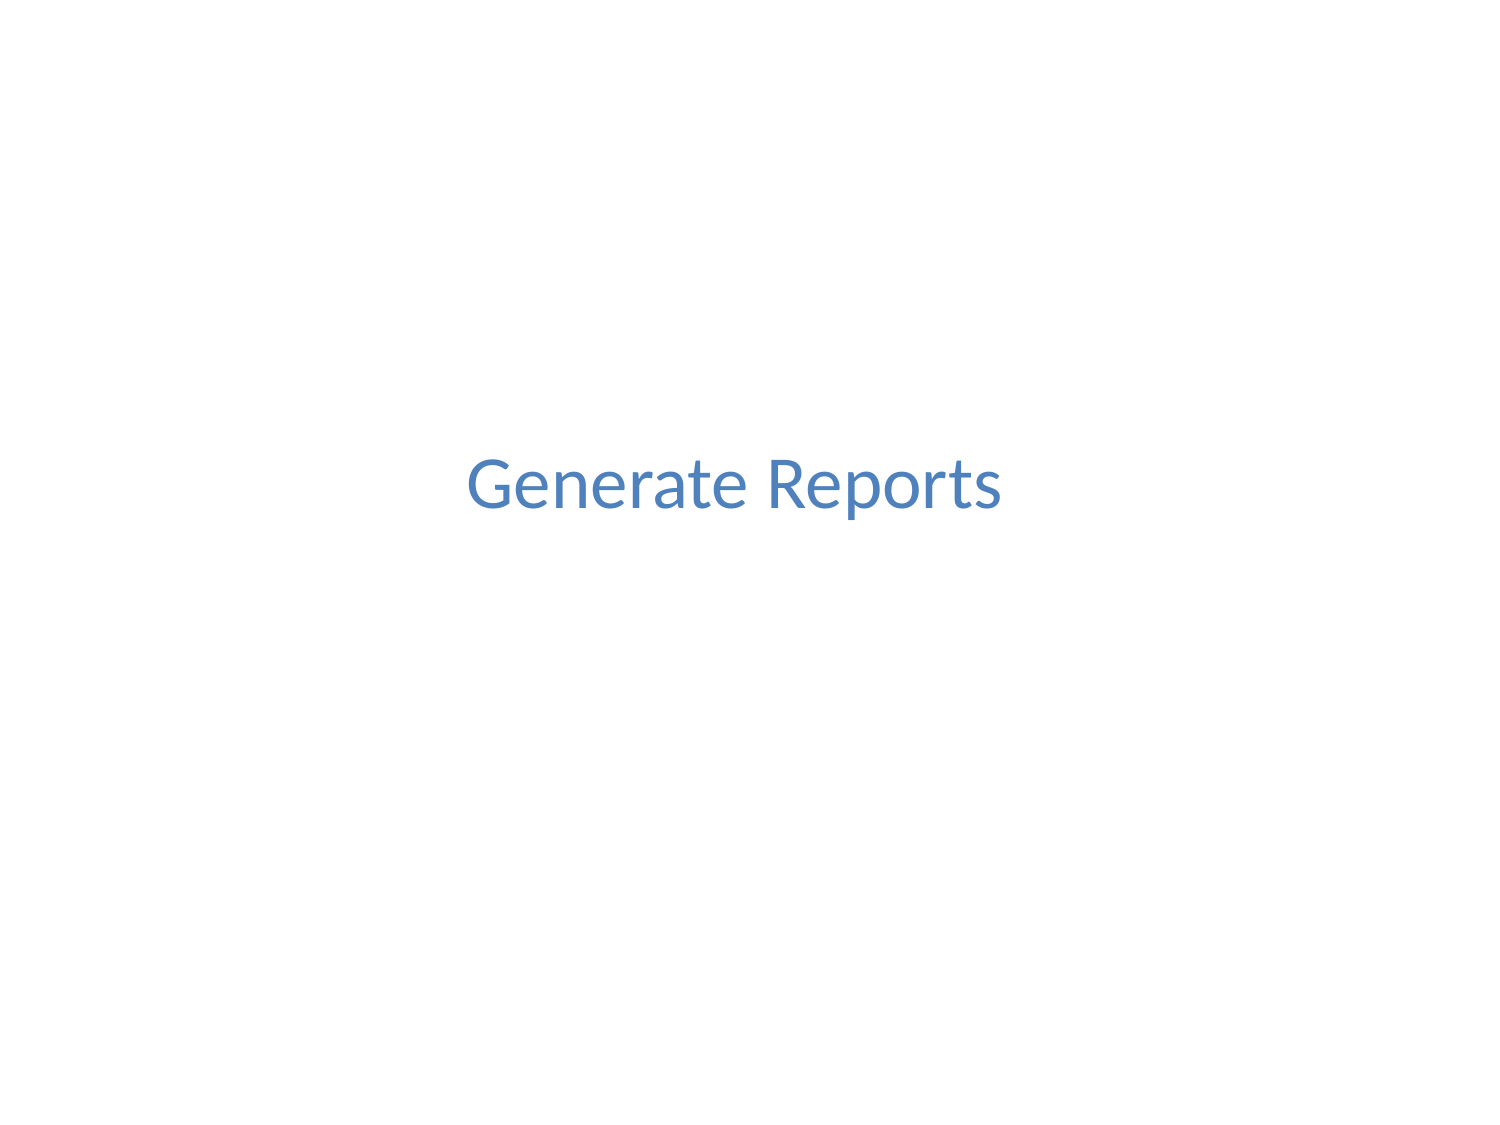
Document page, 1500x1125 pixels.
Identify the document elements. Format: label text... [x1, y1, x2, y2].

text_box Generate Reports [432, 426, 1018, 532]
